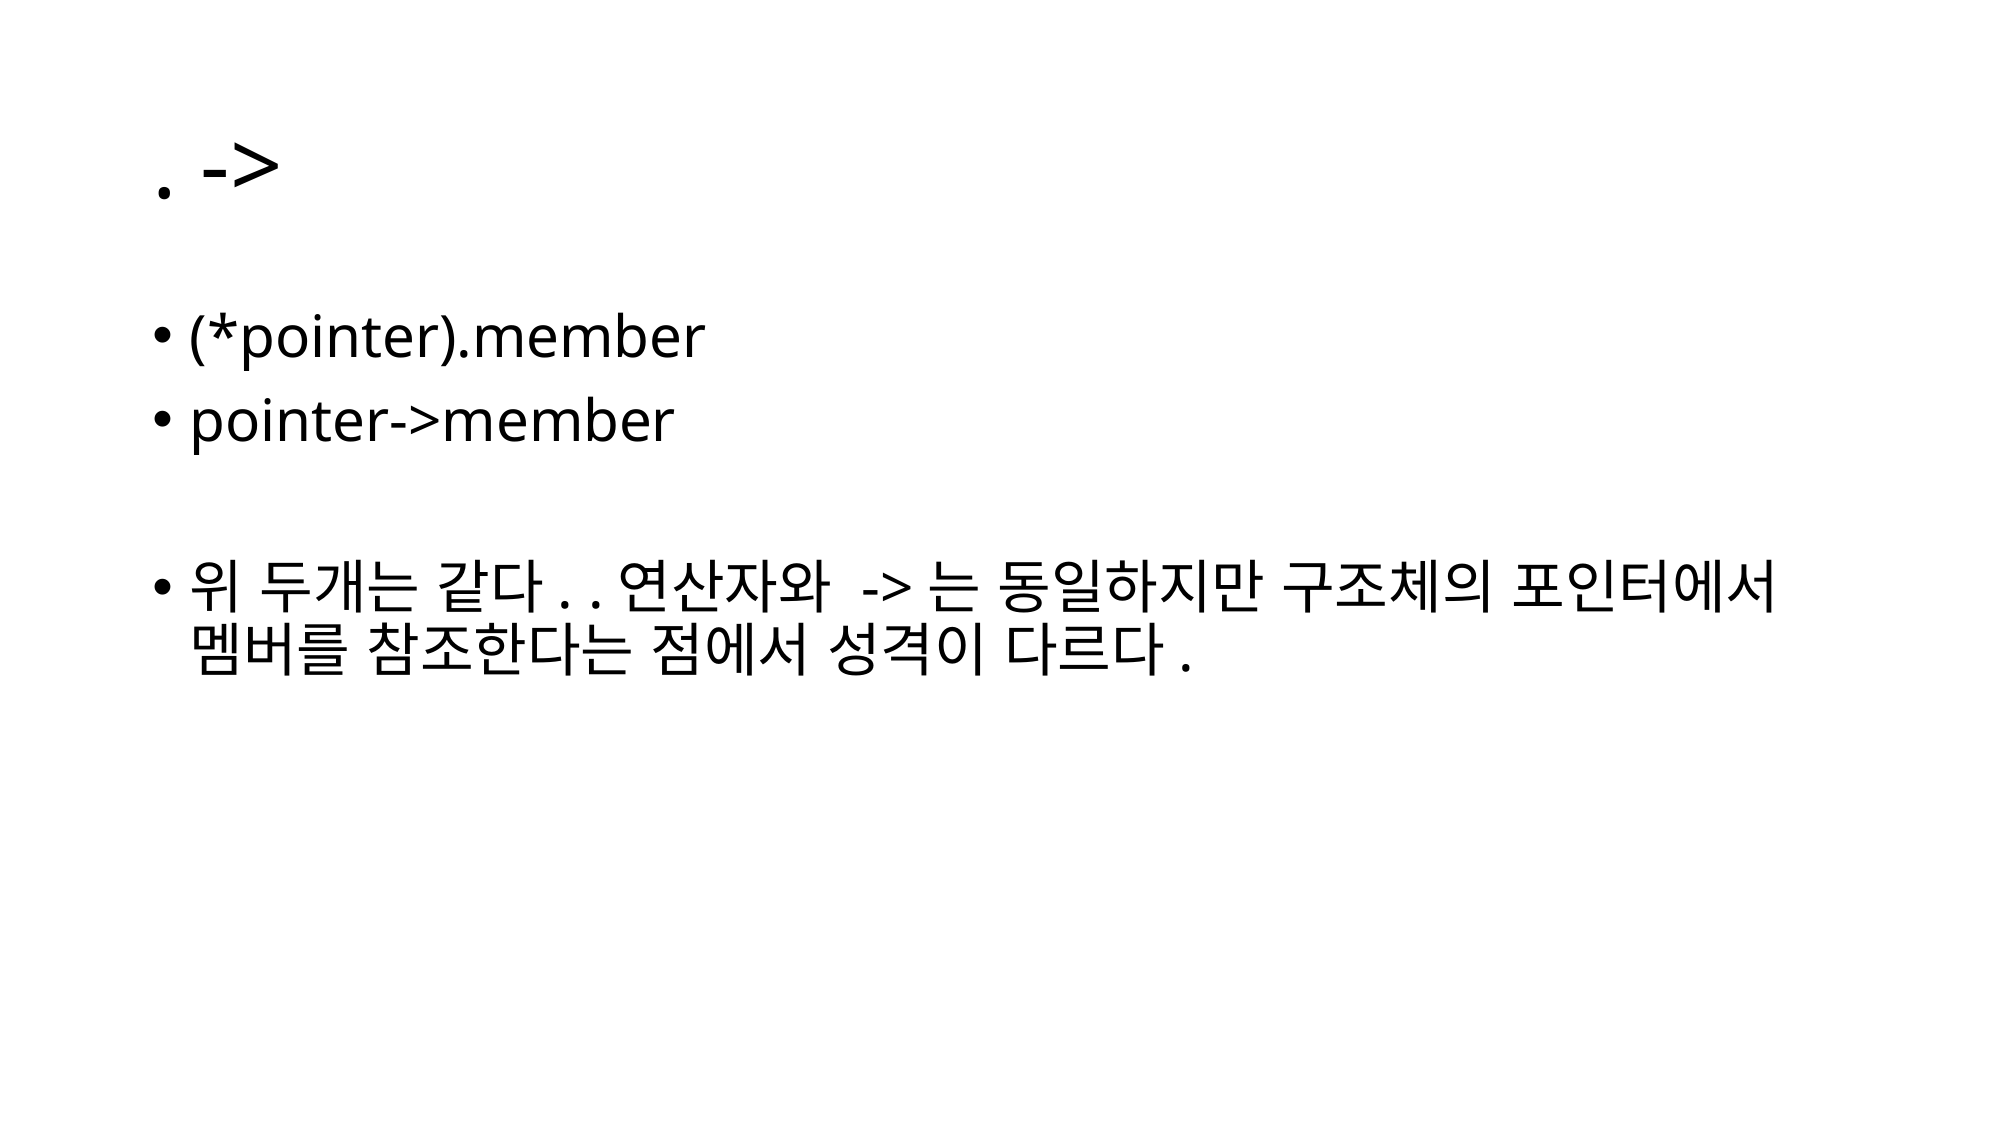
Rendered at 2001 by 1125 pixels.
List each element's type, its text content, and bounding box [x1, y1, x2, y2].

title . -> [137, 59, 1863, 278]
list (*pointer).member pointer->member 위 두개는 같다. .연산자와 ->는 동일하지만 구조체의 포인터에서 멤버를 참조한다는 점에서 성격이 다르다. [137, 299, 1863, 1014]
